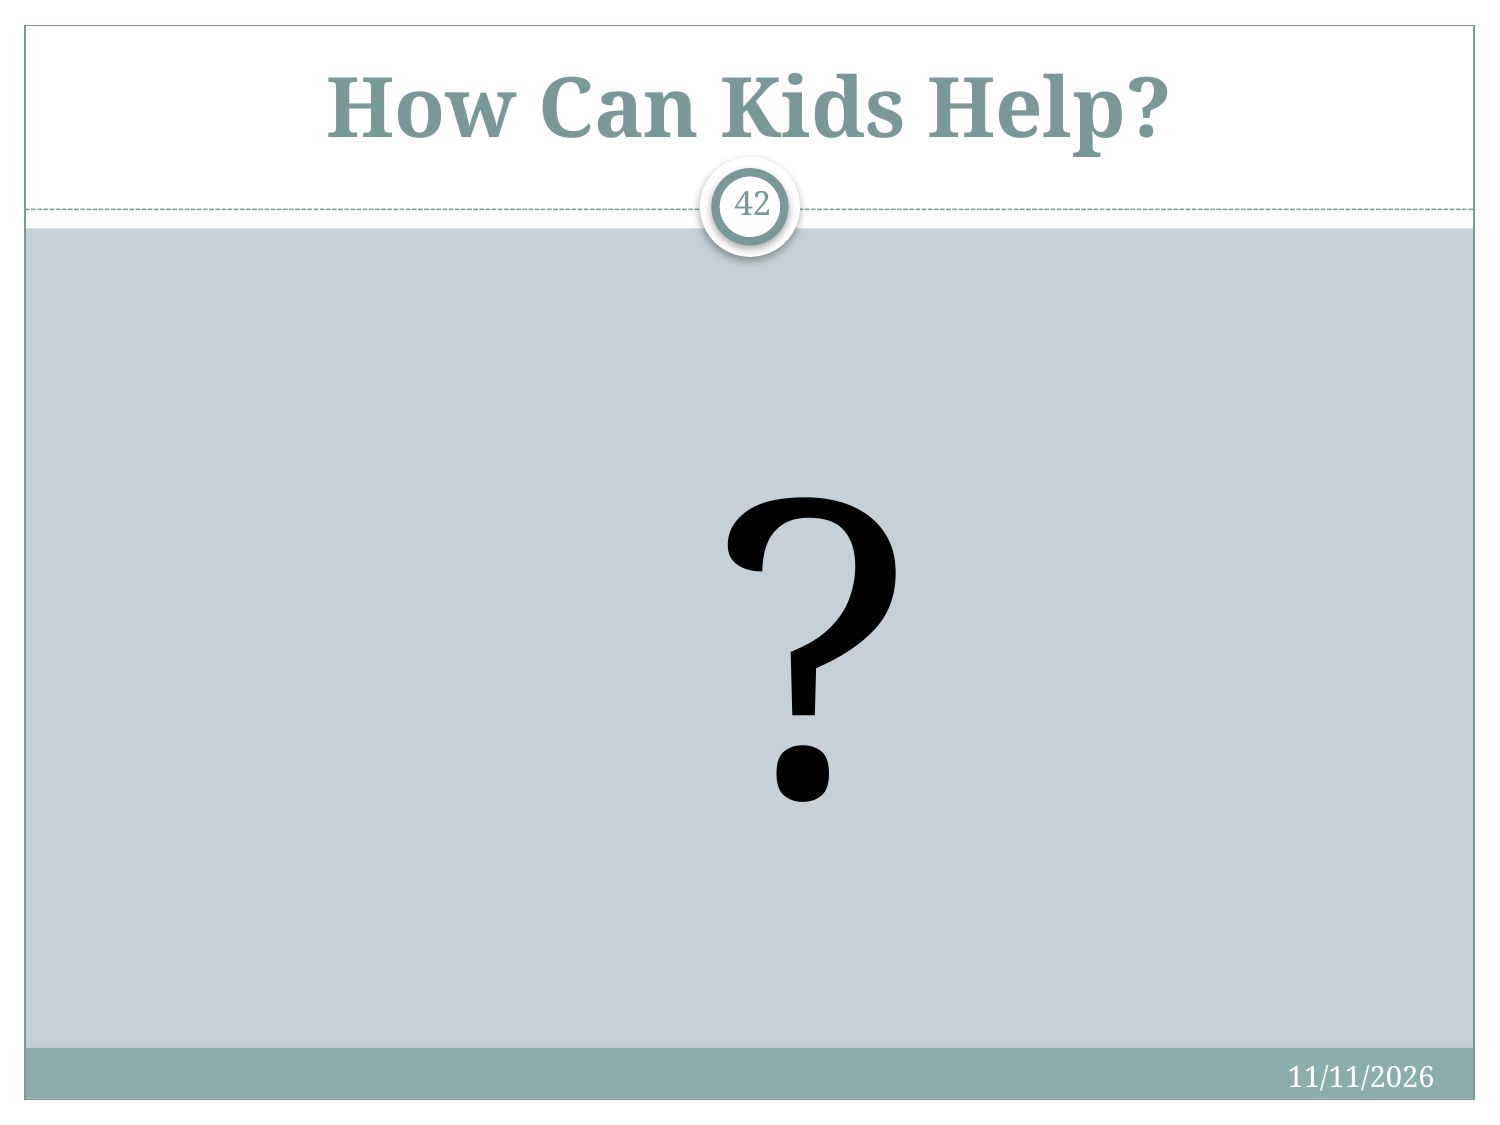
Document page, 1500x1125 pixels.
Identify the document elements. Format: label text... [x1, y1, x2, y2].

slide_number 42 [715, 168, 791, 241]
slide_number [950, 1050, 1450, 1111]
title How Can Kids Help? [49, 37, 1450, 162]
list ? [50, 375, 1445, 975]
